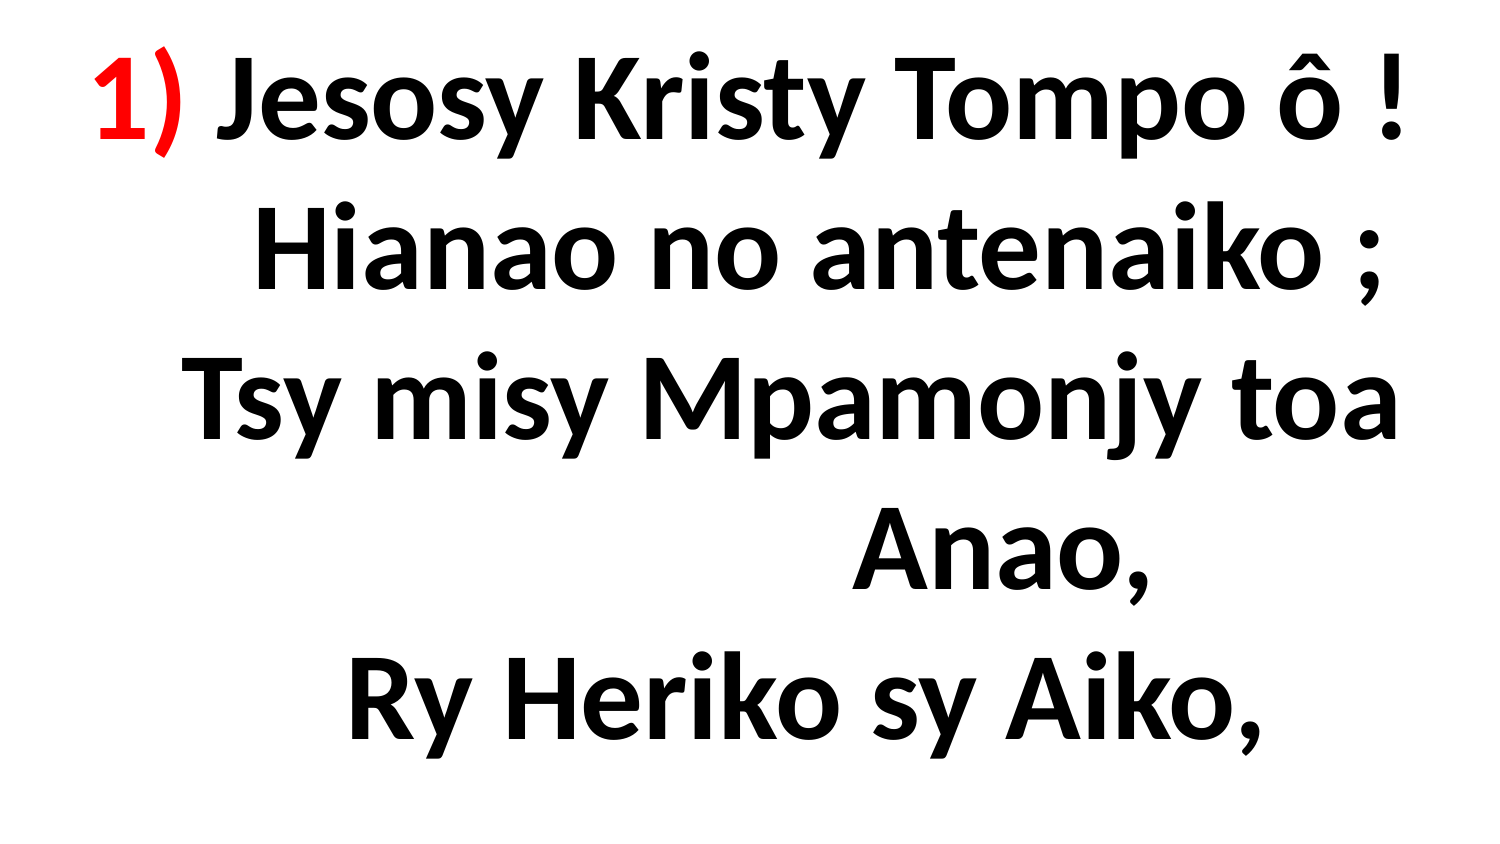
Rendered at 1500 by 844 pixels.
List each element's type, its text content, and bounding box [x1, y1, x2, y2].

title 1) Jesosy Kristy Tompo ô ! Hianao no antenaiko ; Tsy misy Mpamonjy toa Anao, Ry Heriko sy Aiko, [0, 297, 1500, 481]
